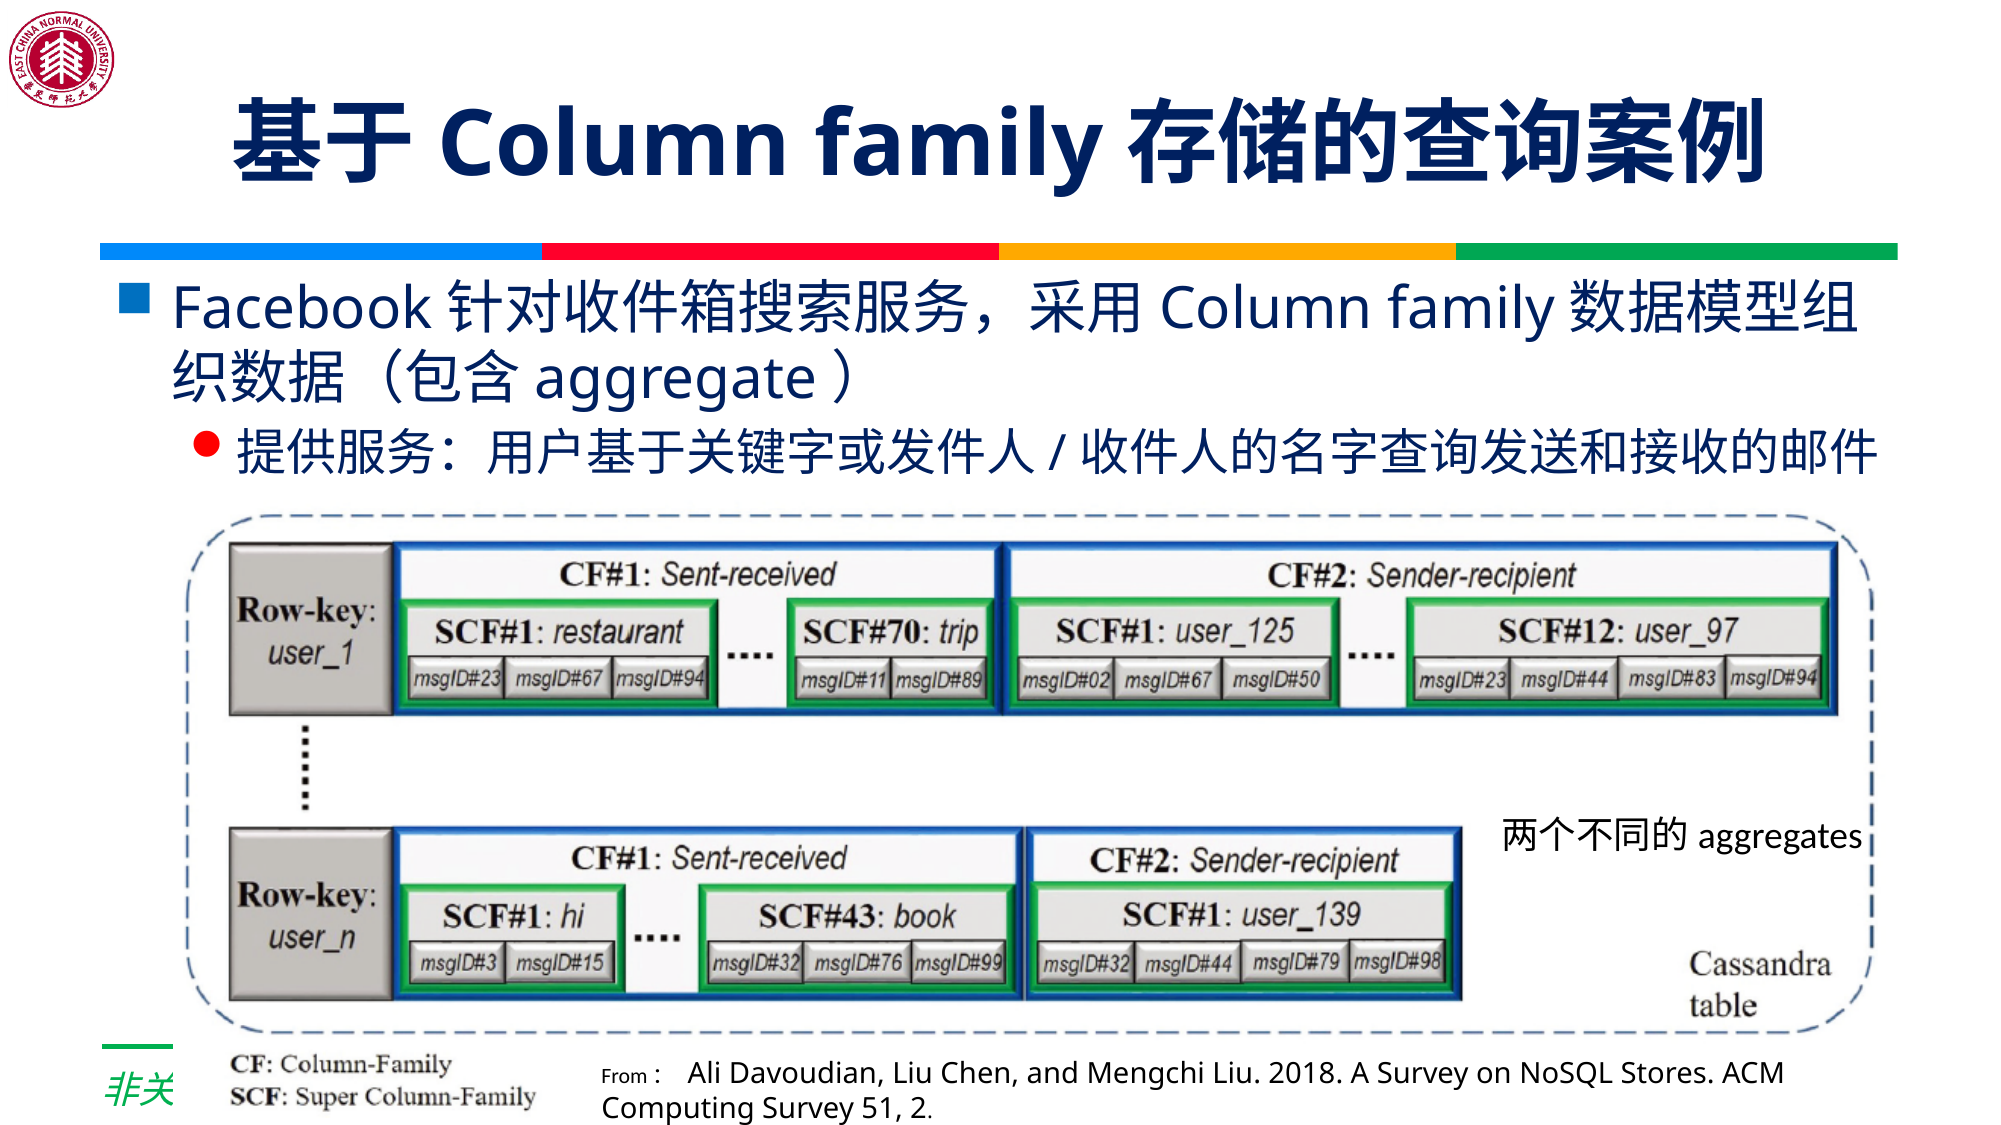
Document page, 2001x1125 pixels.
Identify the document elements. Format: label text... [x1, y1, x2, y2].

list Facebook针对收件箱搜索服务，采用Column family数据模型组织数据（包含aggregate） 提供服务：用户基于关键字或发件人/收件人的名字查询发送和接收的邮件 [99, 262, 1900, 1005]
picture [172, 497, 1931, 1118]
title 基于Column family存储的查询案例 [99, 45, 1900, 233]
picture [86, 243, 1898, 260]
picture [7, 10, 115, 108]
